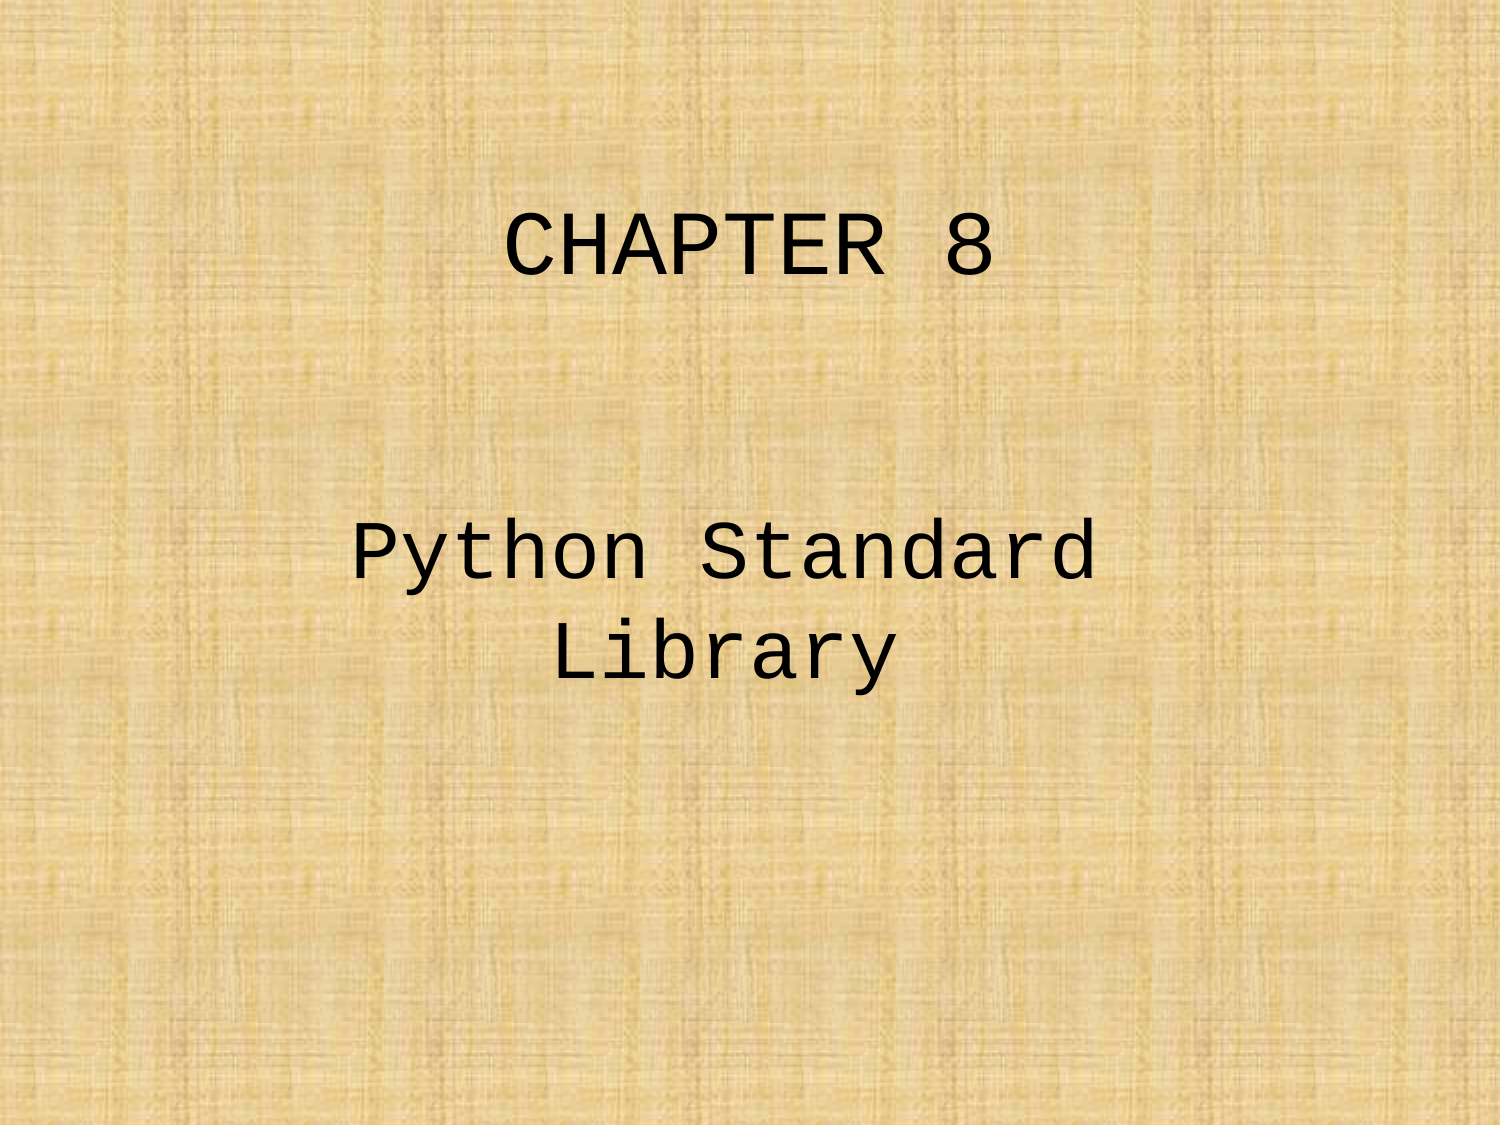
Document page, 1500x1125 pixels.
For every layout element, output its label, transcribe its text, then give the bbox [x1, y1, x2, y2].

picture [0, 0, 1500, 1125]
subtitle Python Standard Library [200, 487, 1250, 775]
title CHAPTER 8 [112, 174, 1388, 301]
